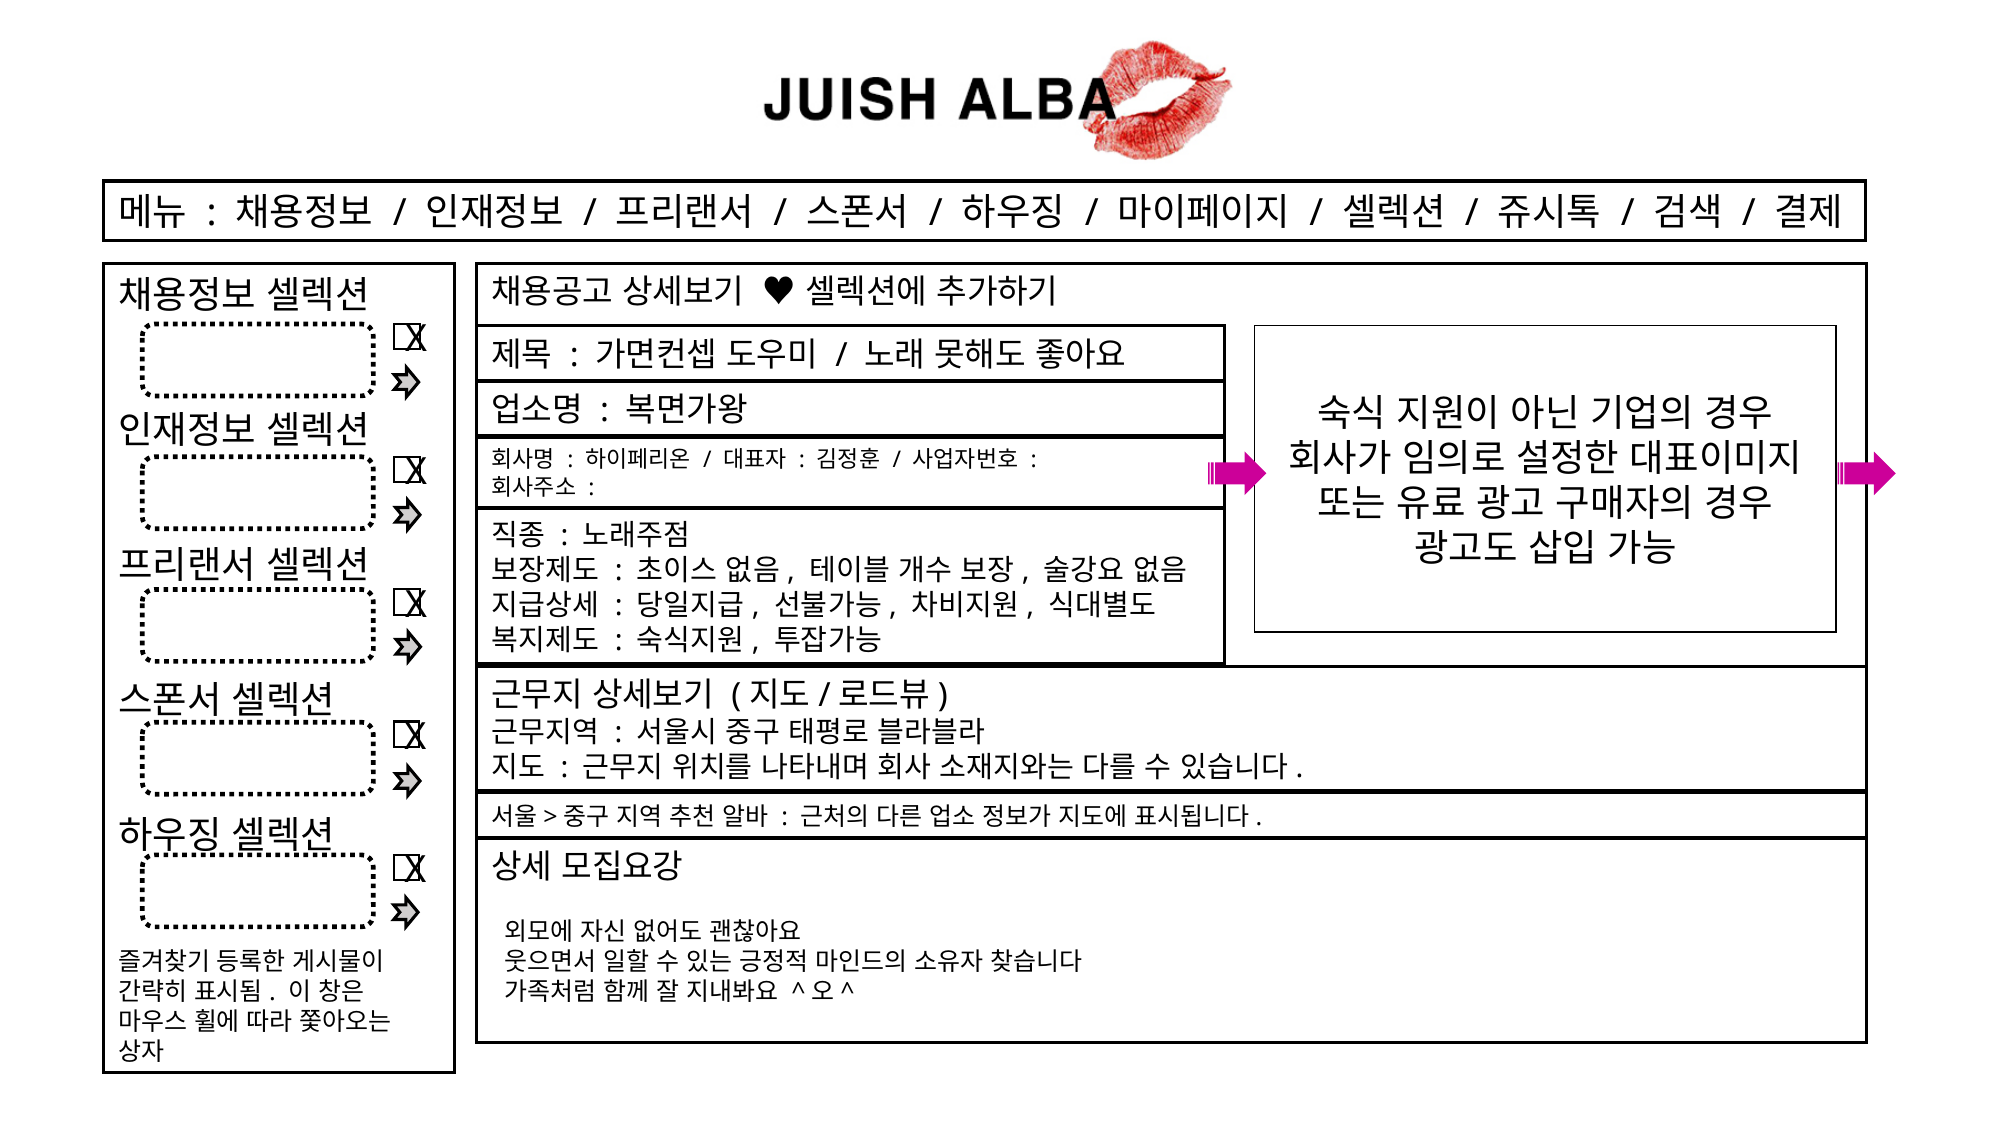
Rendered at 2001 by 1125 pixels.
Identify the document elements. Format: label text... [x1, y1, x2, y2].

text_box [1837, 449, 1898, 498]
text_box [393, 497, 422, 533]
text_box X [393, 456, 421, 483]
text_box [141, 588, 375, 663]
text_box [141, 853, 375, 928]
text_box 회사명 : 하이페리온 / 대표자 : 김정훈 / 사업자번호 : 회사주소 : [476, 436, 1226, 508]
text_box [391, 894, 420, 930]
text_box [1207, 448, 1268, 498]
text_box X [393, 720, 420, 748]
text_box X [393, 854, 420, 881]
text_box [392, 364, 420, 400]
text_box 채용공고 상세보기 ♥ 셀렉션에 추가하기 [476, 485, 1868, 665]
text_box [141, 721, 375, 796]
text_box X [393, 323, 421, 350]
text_box 서울>중구 지역 추천 알바 : 근처의 다른 업소 정보가 지도에 표시됩니다. [476, 792, 1868, 837]
text_box 제목 : 가면컨셉 도우미 / 노래 못해도 좋아요 [476, 325, 1226, 380]
text_box [393, 763, 422, 799]
text_box [141, 322, 375, 397]
text_box [141, 455, 375, 530]
text_box [393, 629, 422, 665]
text_box 숙식 지원이 아닌 기업의 경우 회사가 임의로 설정한 대표이미지 또는 유료 광고 구매자의 경우 광고도 삽입 가능 [1254, 325, 1837, 633]
text_box 메뉴 : 채용정보 / 인재정보 / 프리랜서 / 스폰서 / 하우징 / 마이페이지 / 셀렉션 / 쥬시톡 / 검색 / 결제 [102, 180, 1867, 242]
text_box 채용정보 셀렉션 인재정보 셀렉션 프리랜서 셀렉션 스폰서 셀렉션 하우징 셀렉션 즐겨찾기 등록한 게시물이 간략히 표시됨. 이 창은 마우스 휠에 따라 쫓아오는 상자 [102, 262, 455, 1074]
text_box 근무지 상세보기 (지도/로드뷰) 근무지역 : 서울시 중구 태평로 블라블라 지도 : 근무지 위치를 나타내며 회사 소재지와는 다를 수 있습니다. [476, 665, 1868, 792]
picture [737, 20, 1255, 179]
text_box 채용공고 상세보기 ♥ 셀렉션에 추가하기 [476, 262, 1868, 461]
text_box 업소명 : 복면가왕 [476, 380, 1226, 436]
text_box X [393, 588, 421, 616]
text_box 상세 모집요강 외모에 자신 없어도 괜찮아요 웃으면서 일할 수 있는 긍정적 마인드의 소유자 찾습니다 가족처럼 함께 잘 지내봐요 ^오^ [476, 837, 1868, 1044]
text_box 직종 : 노래주점 보장제도 : 초이스 없음, 테이블 개수 보장, 술강요 없음 지급상세 : 당일지급, 선불가능, 차비지원, 식대별도 복지제도 : 숙식지원, 투잡가능 [476, 508, 1226, 664]
